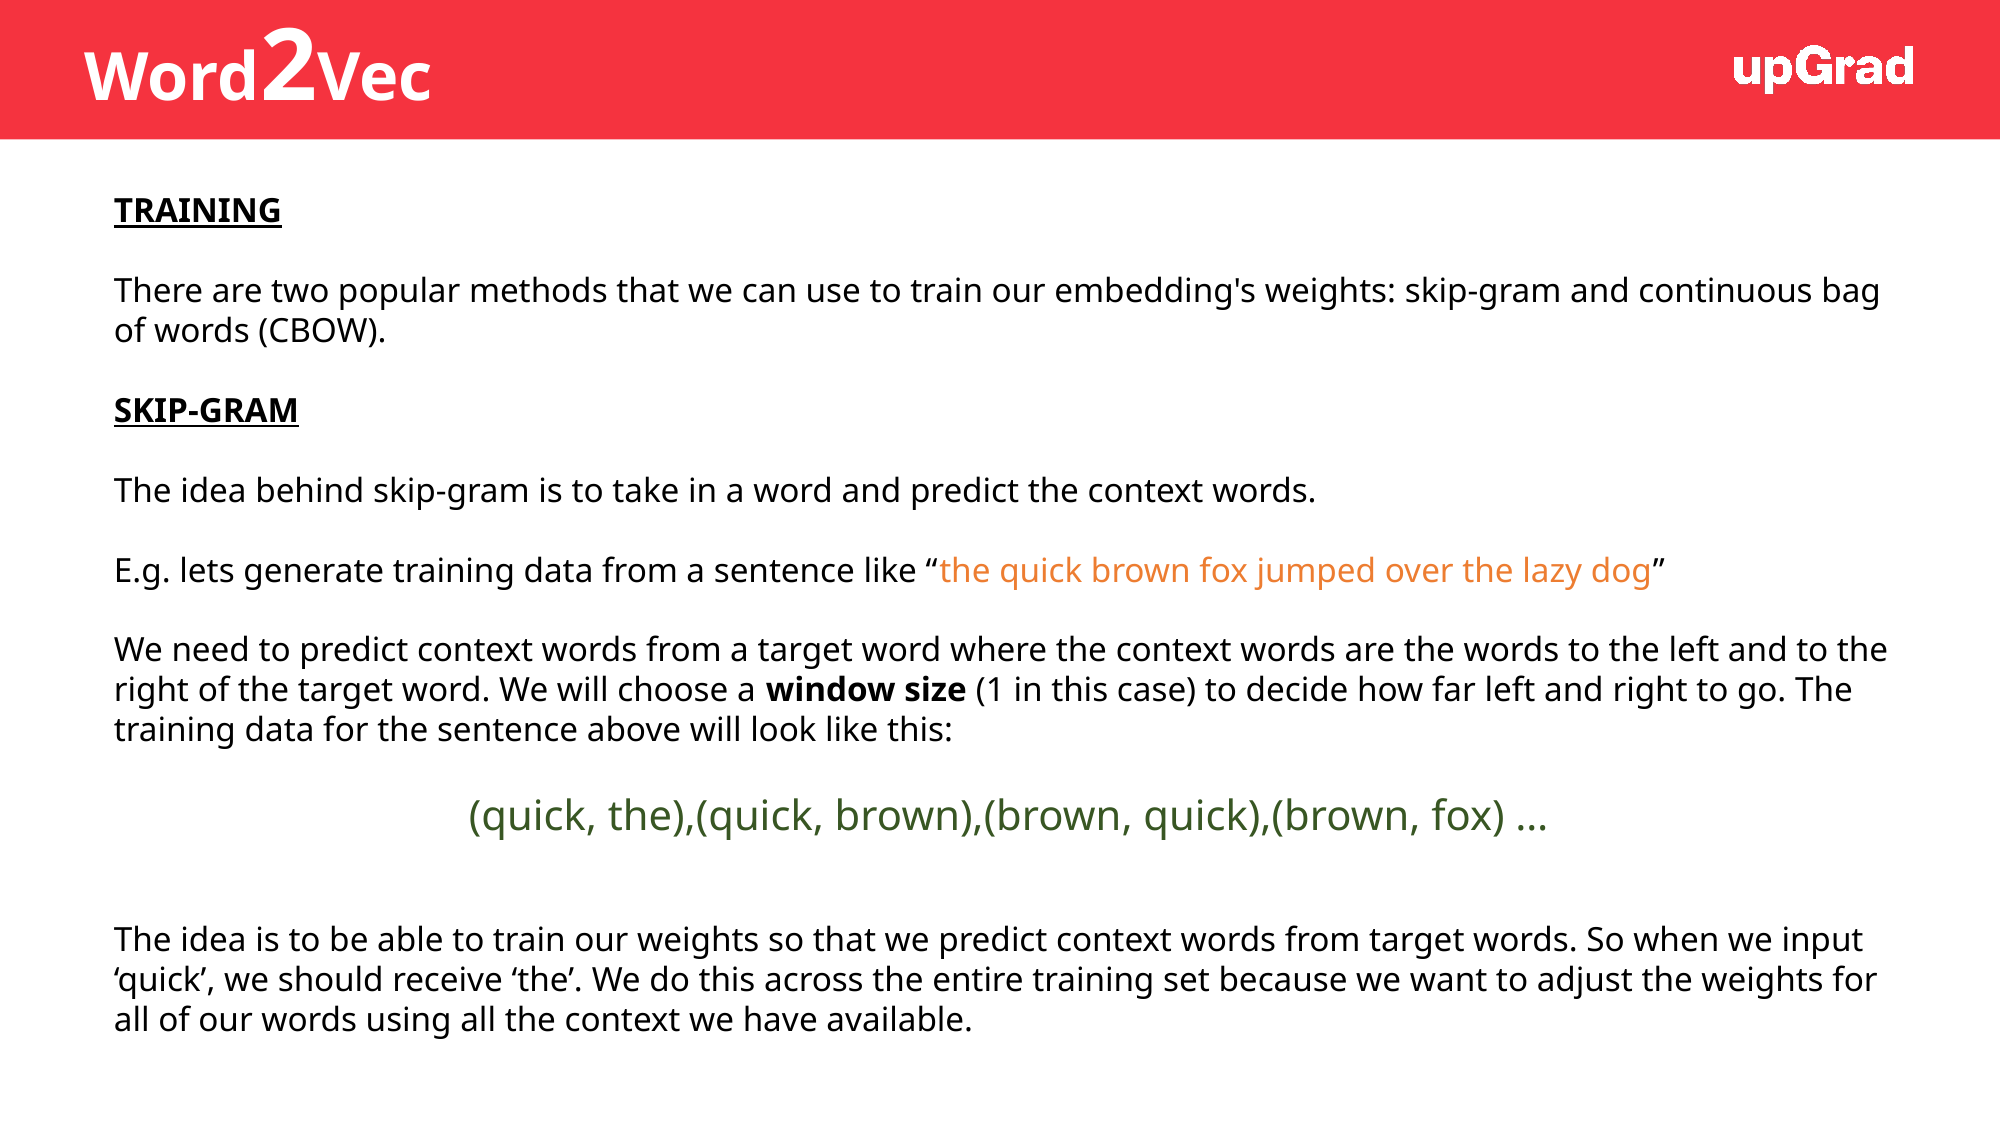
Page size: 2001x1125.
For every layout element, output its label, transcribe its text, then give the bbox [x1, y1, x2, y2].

title Word2Vec [69, 26, 887, 111]
picture [1734, 45, 1913, 94]
text_box TRAINING There are two popular methods that we can use to train our embedding's weights: skip-gram and continuous bag of words (CBOW). SKIP-GRAM The idea behind skip-gram is to take in a word and predict the context words. E.g. lets generate training data from a sentence like “the quick brown fox jumped over the lazy dog” We need to predict context words from a target word where the context words are the words to the left and to the right of the target word. We will choose a window size (1 in this case) to decide how far left and right to go. The training data for the sentence above will look like this: (quick, the),(quick, brown),(brown, quick),(brown, fox) … The idea is to be able to train our weights so that we predict context words from target words. So when we input ‘quick’, we should receive ‘the’. We do this across the entire training set because we want to adjust the weights for all of our words using all the context we have available. [99, 182, 1930, 1086]
